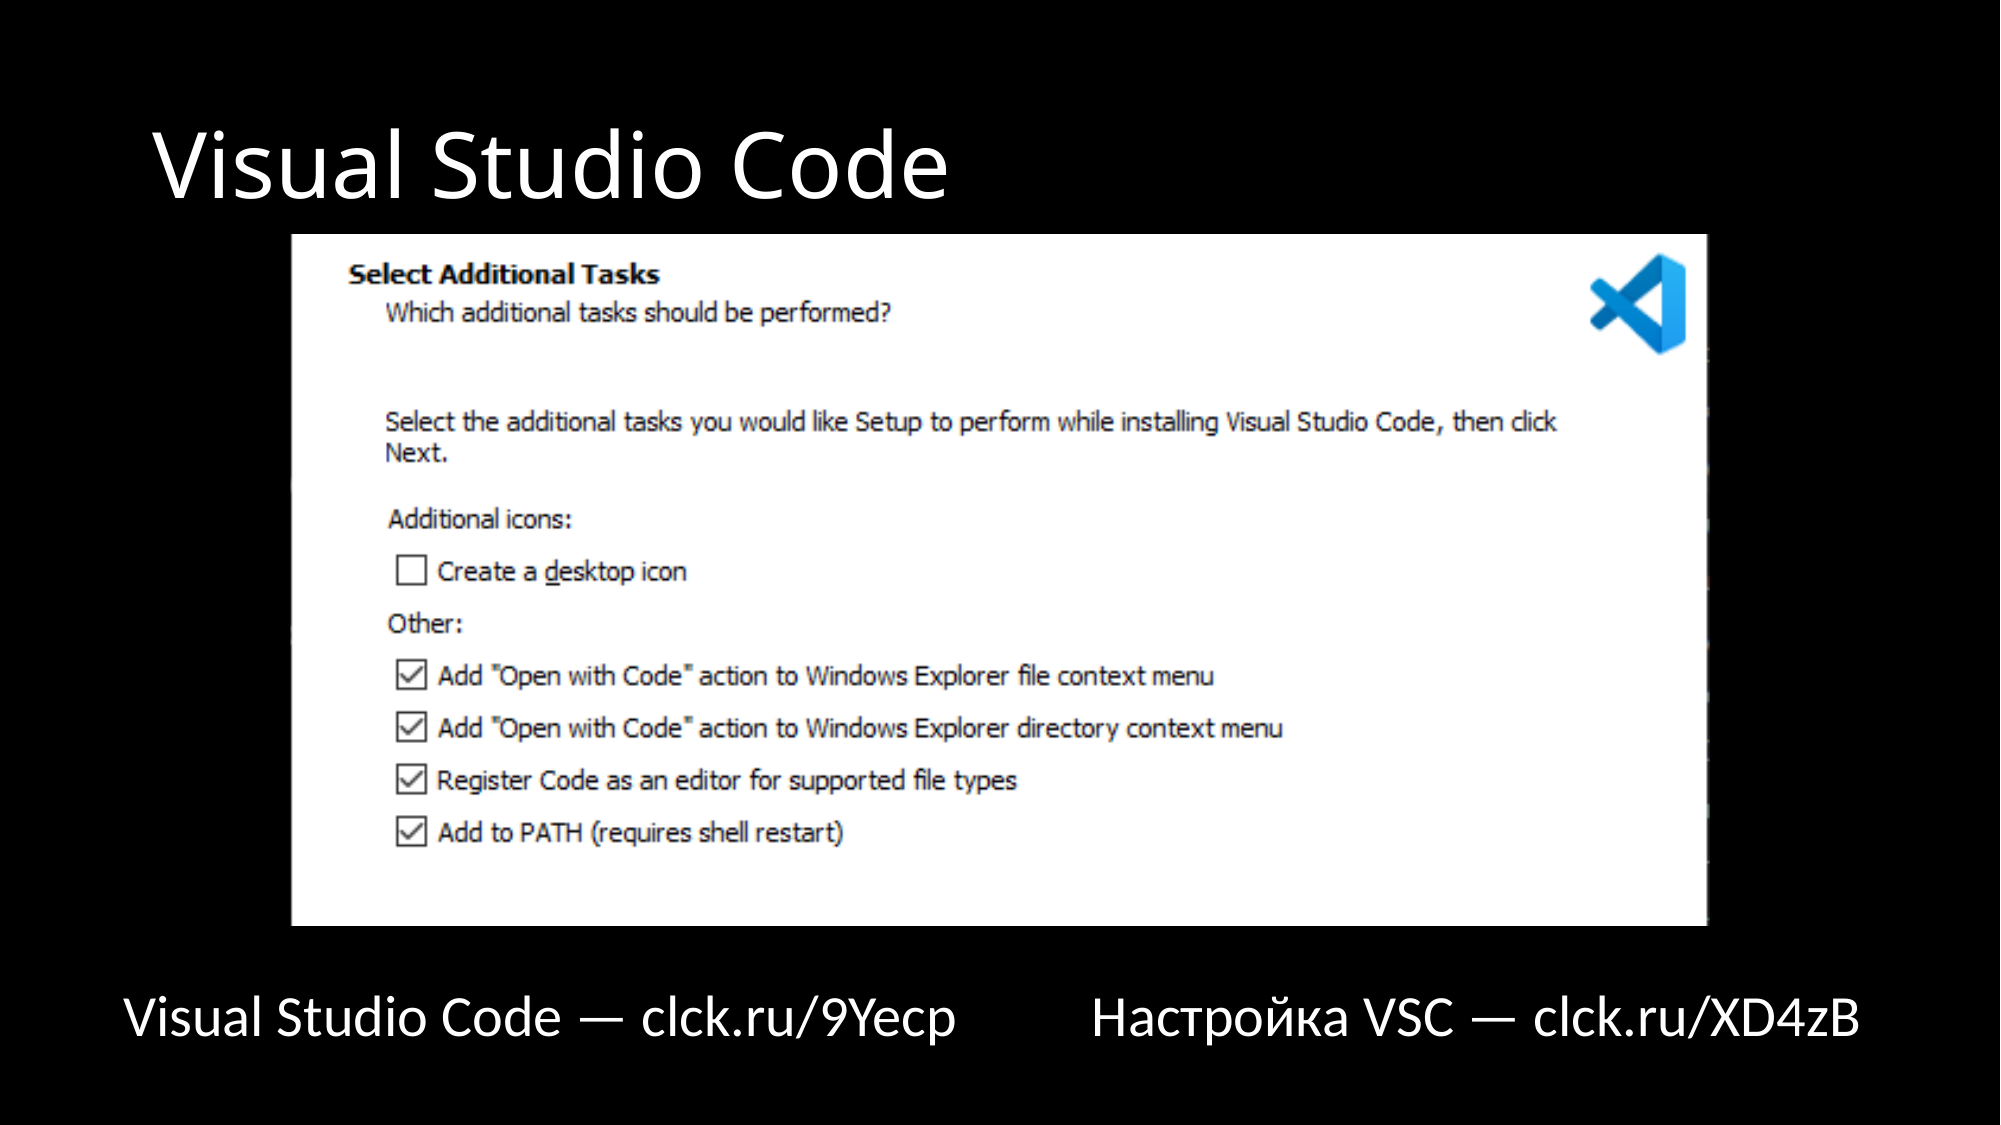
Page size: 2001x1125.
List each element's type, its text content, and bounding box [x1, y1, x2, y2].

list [290, 234, 1710, 926]
text_box Настройка VSC — clck.ru/XD4zB [976, 970, 1977, 1056]
title Visual Studio Code [137, 59, 1863, 278]
text_box Visual Studio Code — clck.ru/9Yecp [83, 970, 976, 1056]
